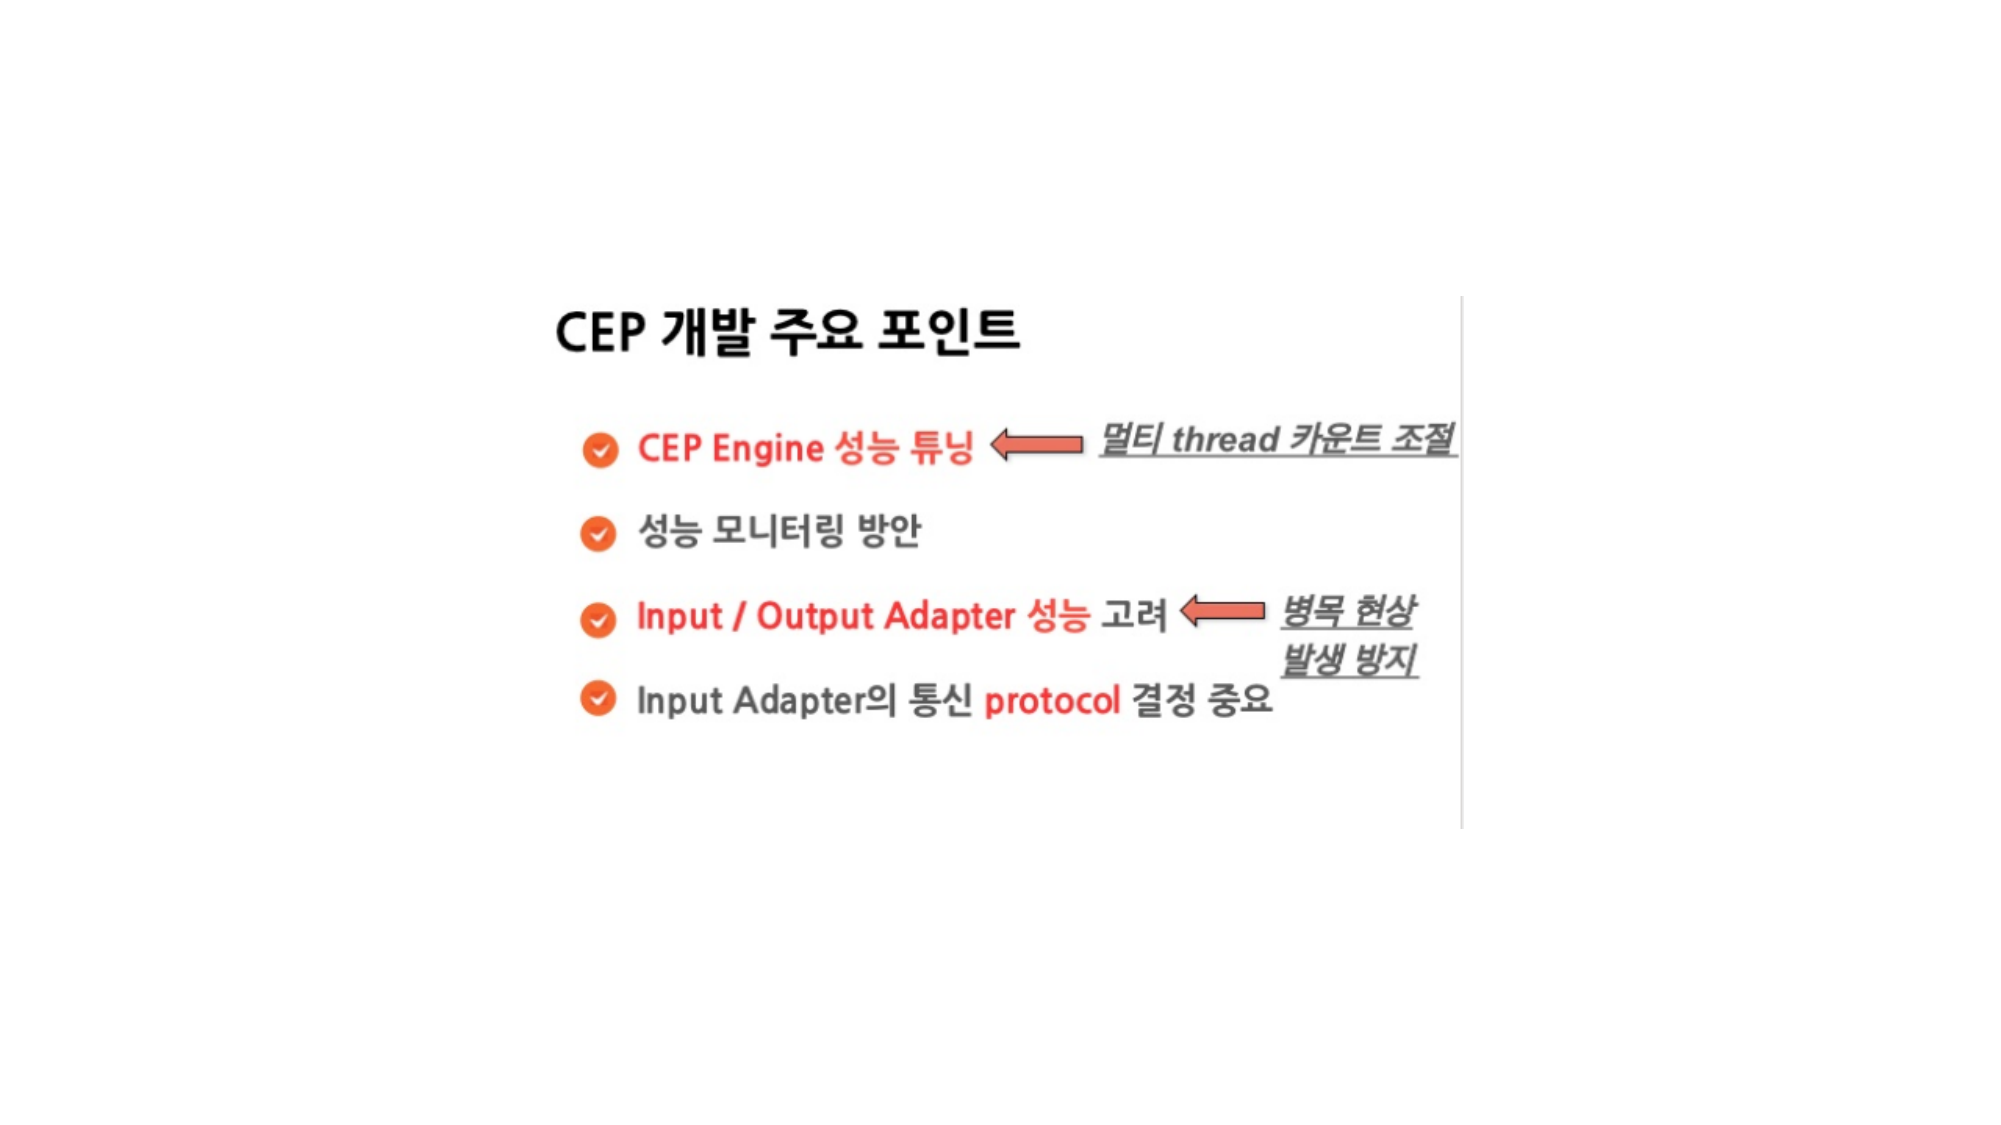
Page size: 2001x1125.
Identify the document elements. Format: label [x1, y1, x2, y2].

picture [535, 296, 1464, 829]
